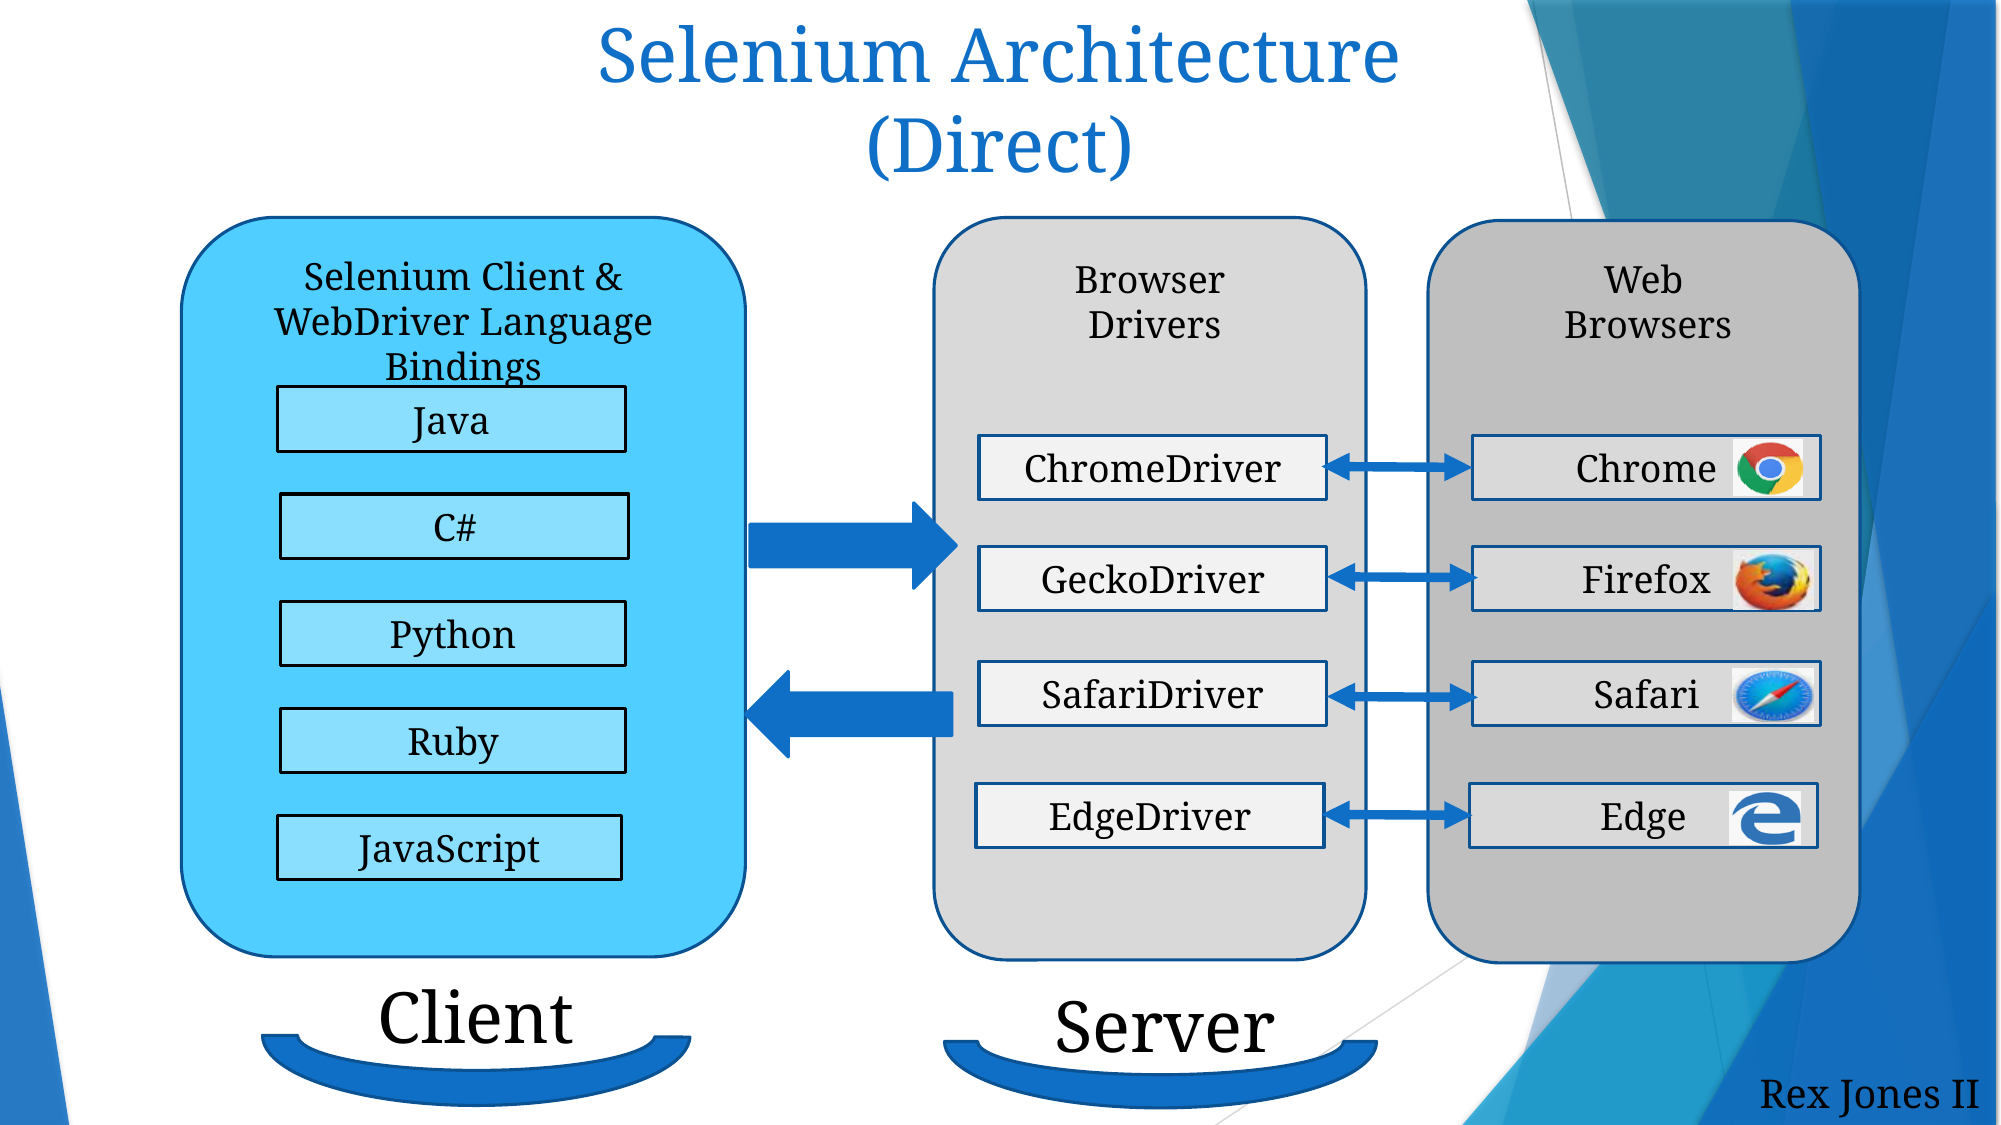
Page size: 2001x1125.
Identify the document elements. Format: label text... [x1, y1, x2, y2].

text_box ChromeDriver [977, 434, 1328, 501]
text_box [744, 670, 954, 759]
text_box [932, 218, 1368, 962]
text_box Client [352, 965, 600, 1065]
text_box [1426, 218, 1862, 965]
text_box Java [276, 385, 627, 453]
text_box Browser Drivers [996, 248, 1303, 354]
picture [1729, 790, 1802, 846]
text_box Server [949, 974, 1381, 1075]
text_box [179, 262, 747, 959]
text_box EdgeDriver [974, 782, 1326, 849]
text_box Ruby [279, 707, 627, 774]
text_box SafariDriver [977, 660, 1328, 727]
text_box C# [279, 492, 630, 560]
text_box GeckoDriver [977, 545, 1328, 612]
text_box Selenium Client & WebDriver Language Bindings [193, 245, 734, 396]
picture [1732, 667, 1815, 723]
text_box Safari [1471, 660, 1822, 727]
text_box [260, 1033, 692, 1108]
text_box [206, 218, 721, 245]
text_box Chrome [1471, 434, 1822, 501]
text_box JavaScript [276, 814, 623, 881]
text_box [748, 501, 958, 590]
text_box [942, 1039, 949, 1058]
picture [1732, 439, 1804, 496]
text_box [970, 1075, 1351, 1110]
text_box Firefox [1471, 545, 1822, 612]
text_box Web Browsers [1490, 248, 1797, 354]
text_box Python [279, 600, 627, 667]
text_box Edge [1468, 782, 1819, 849]
picture [1732, 549, 1814, 610]
title Selenium Architecture (Direct) [137, 0, 1863, 218]
